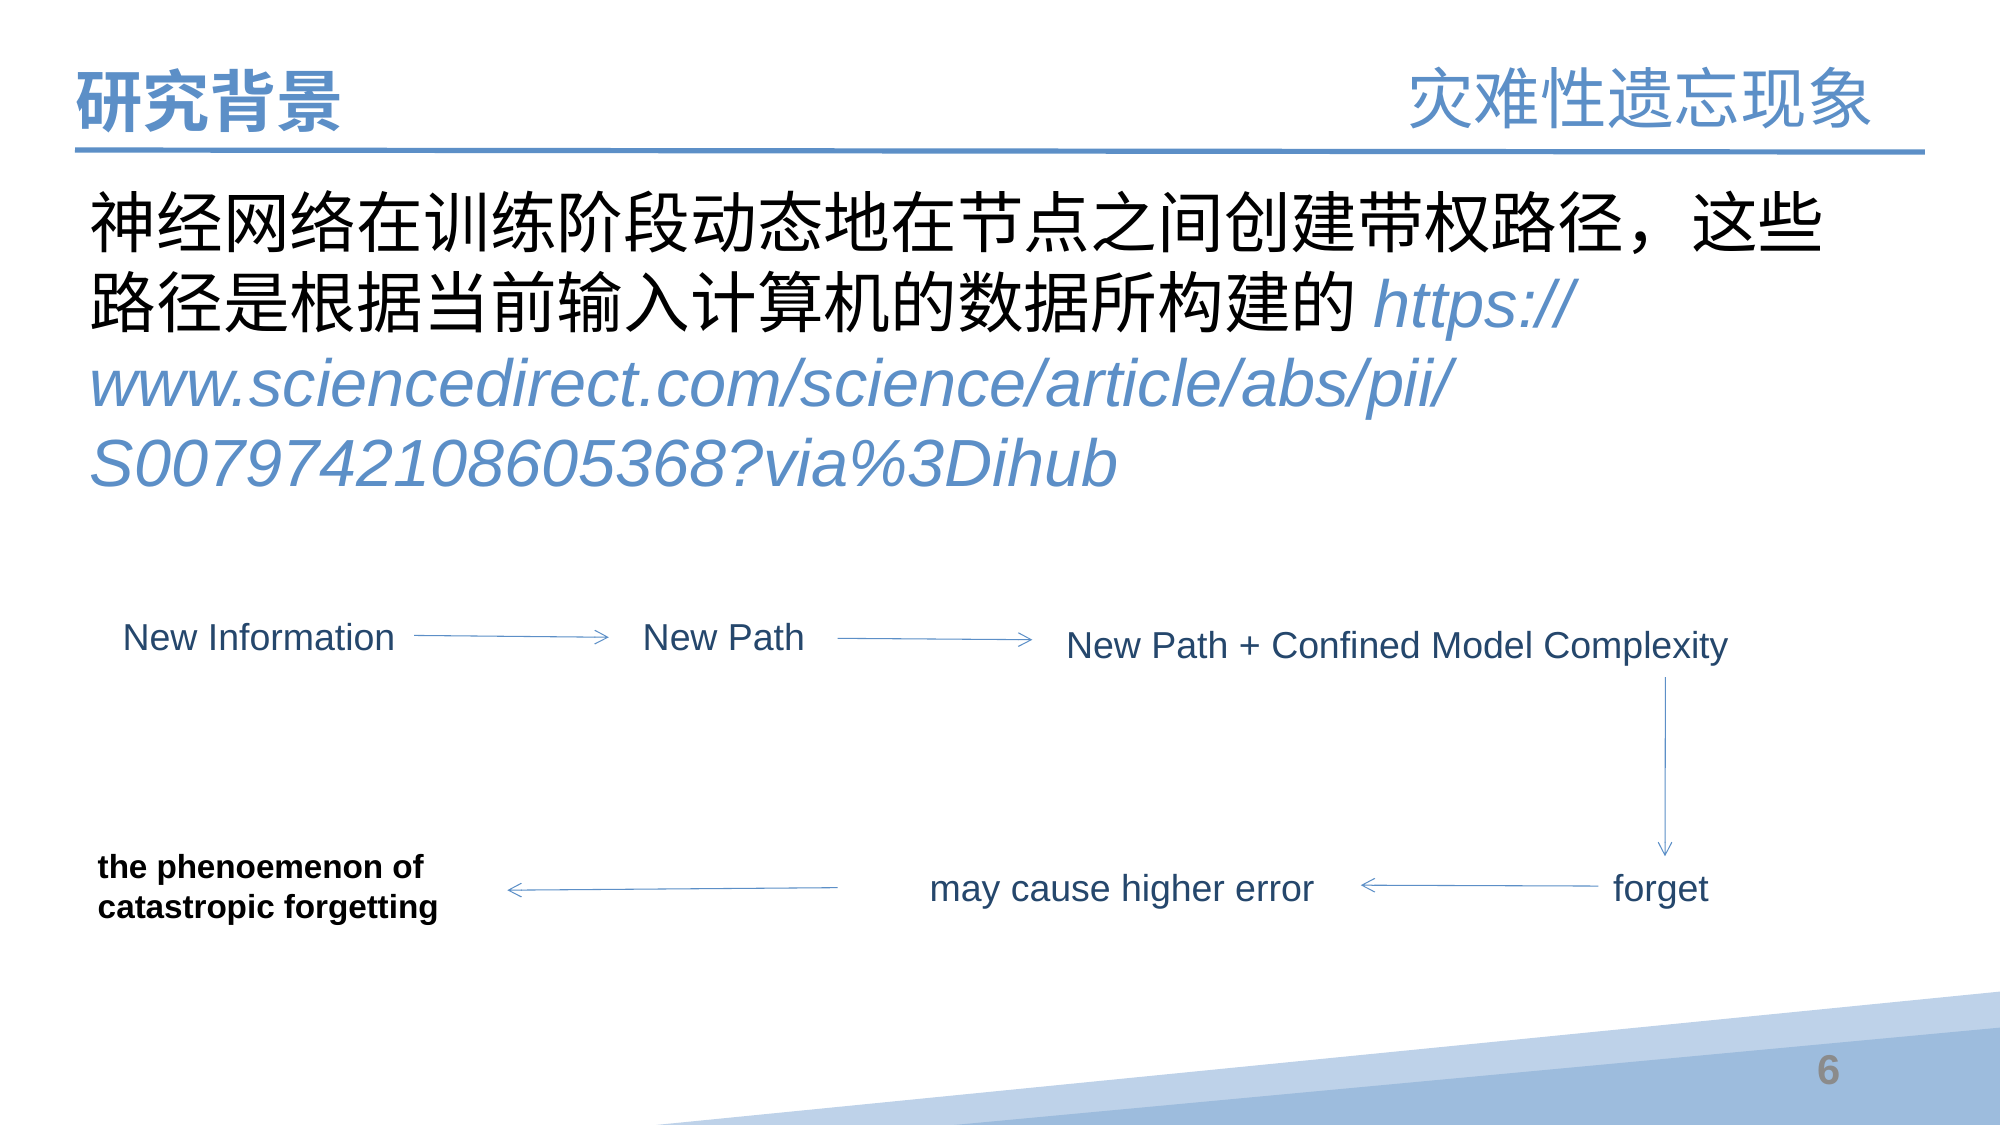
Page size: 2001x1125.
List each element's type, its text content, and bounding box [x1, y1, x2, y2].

text_box 神经网络在训练阶段动态地在节点之间创建带权路径，这些路径是根据当前输入计算机的数据所构建的https://www.sciencedirect.com/science/article/abs/pii/S0079742108605368?via%3Dihub [74, 172, 1897, 508]
text_box New Path + Confined Model Complexity [1051, 613, 1781, 673]
text_box New Path [627, 605, 838, 666]
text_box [74, 149, 1925, 153]
text_box 研究背景 [74, 50, 366, 149]
text_box forget [1598, 856, 1732, 916]
text_box New Information [107, 605, 415, 666]
text_box may cause higher error [914, 856, 1361, 916]
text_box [656, 991, 2000, 1125]
text_box the phenoemenon of catastropic forgetting [82, 837, 611, 933]
text_box 灾难性遗忘现象 [1392, 49, 1894, 145]
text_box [507, 887, 838, 891]
